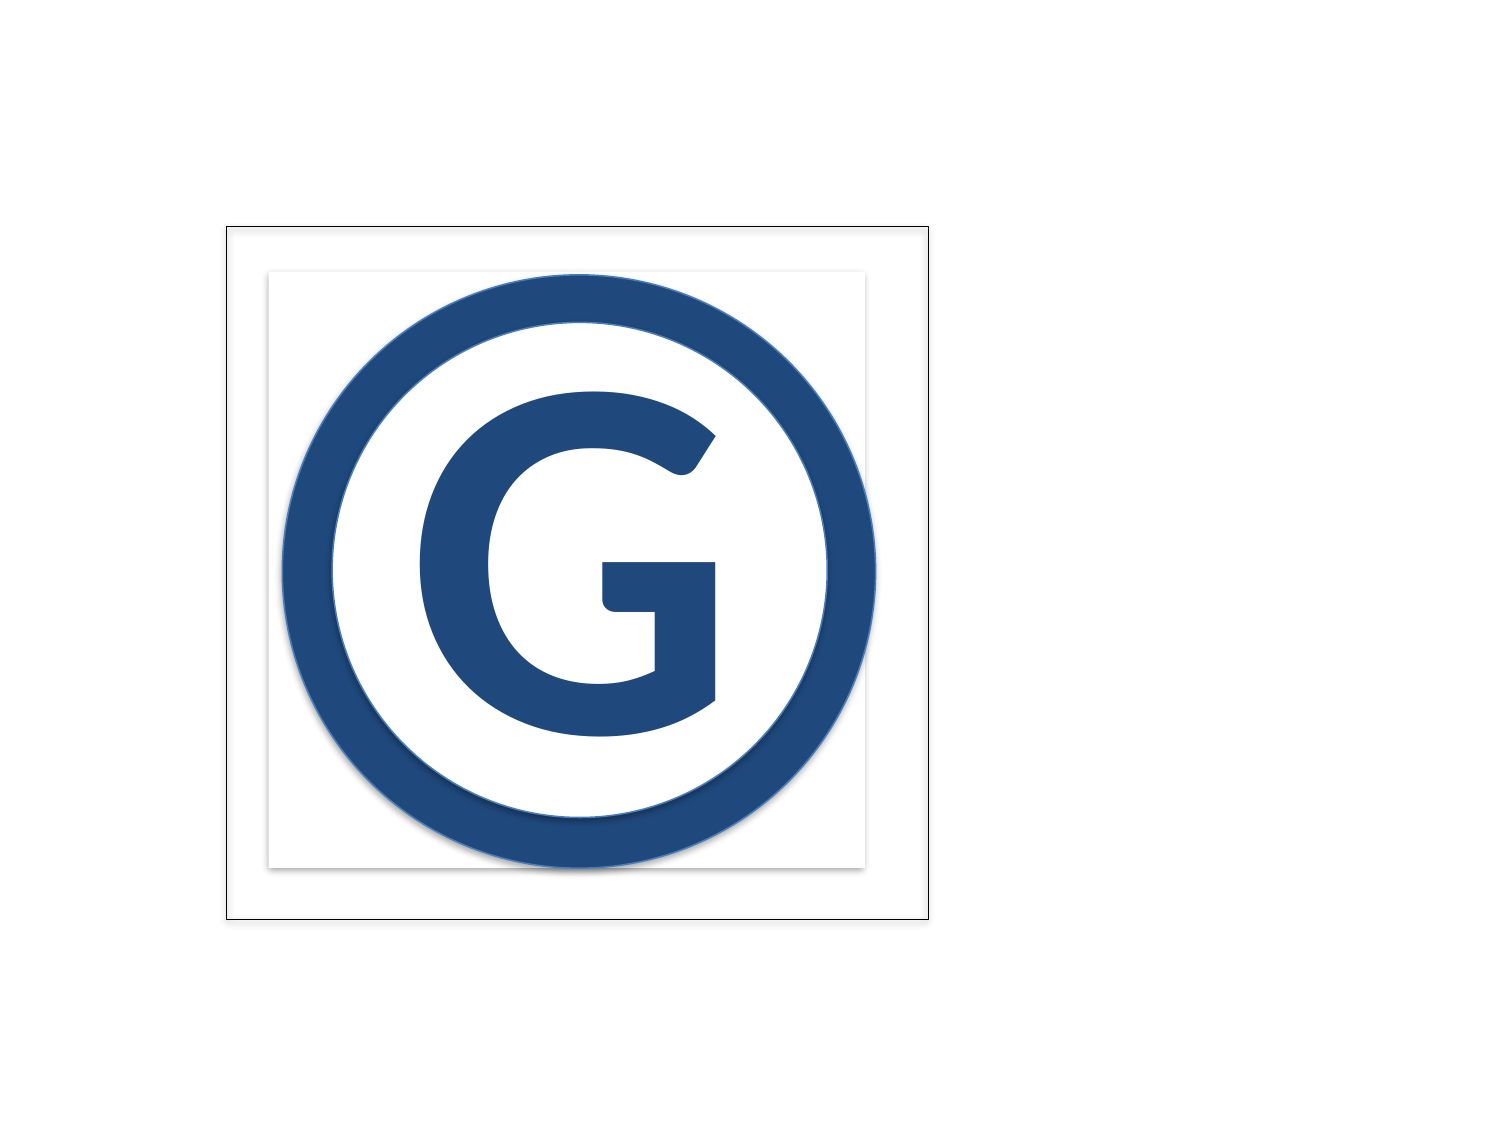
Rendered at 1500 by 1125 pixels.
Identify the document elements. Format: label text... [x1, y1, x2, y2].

text_box [716, 307, 877, 836]
text_box [226, 226, 929, 920]
text_box [281, 340, 391, 802]
text_box G [391, 204, 716, 845]
text_box [716, 362, 829, 778]
text_box [462, 845, 696, 869]
text_box [331, 408, 391, 732]
